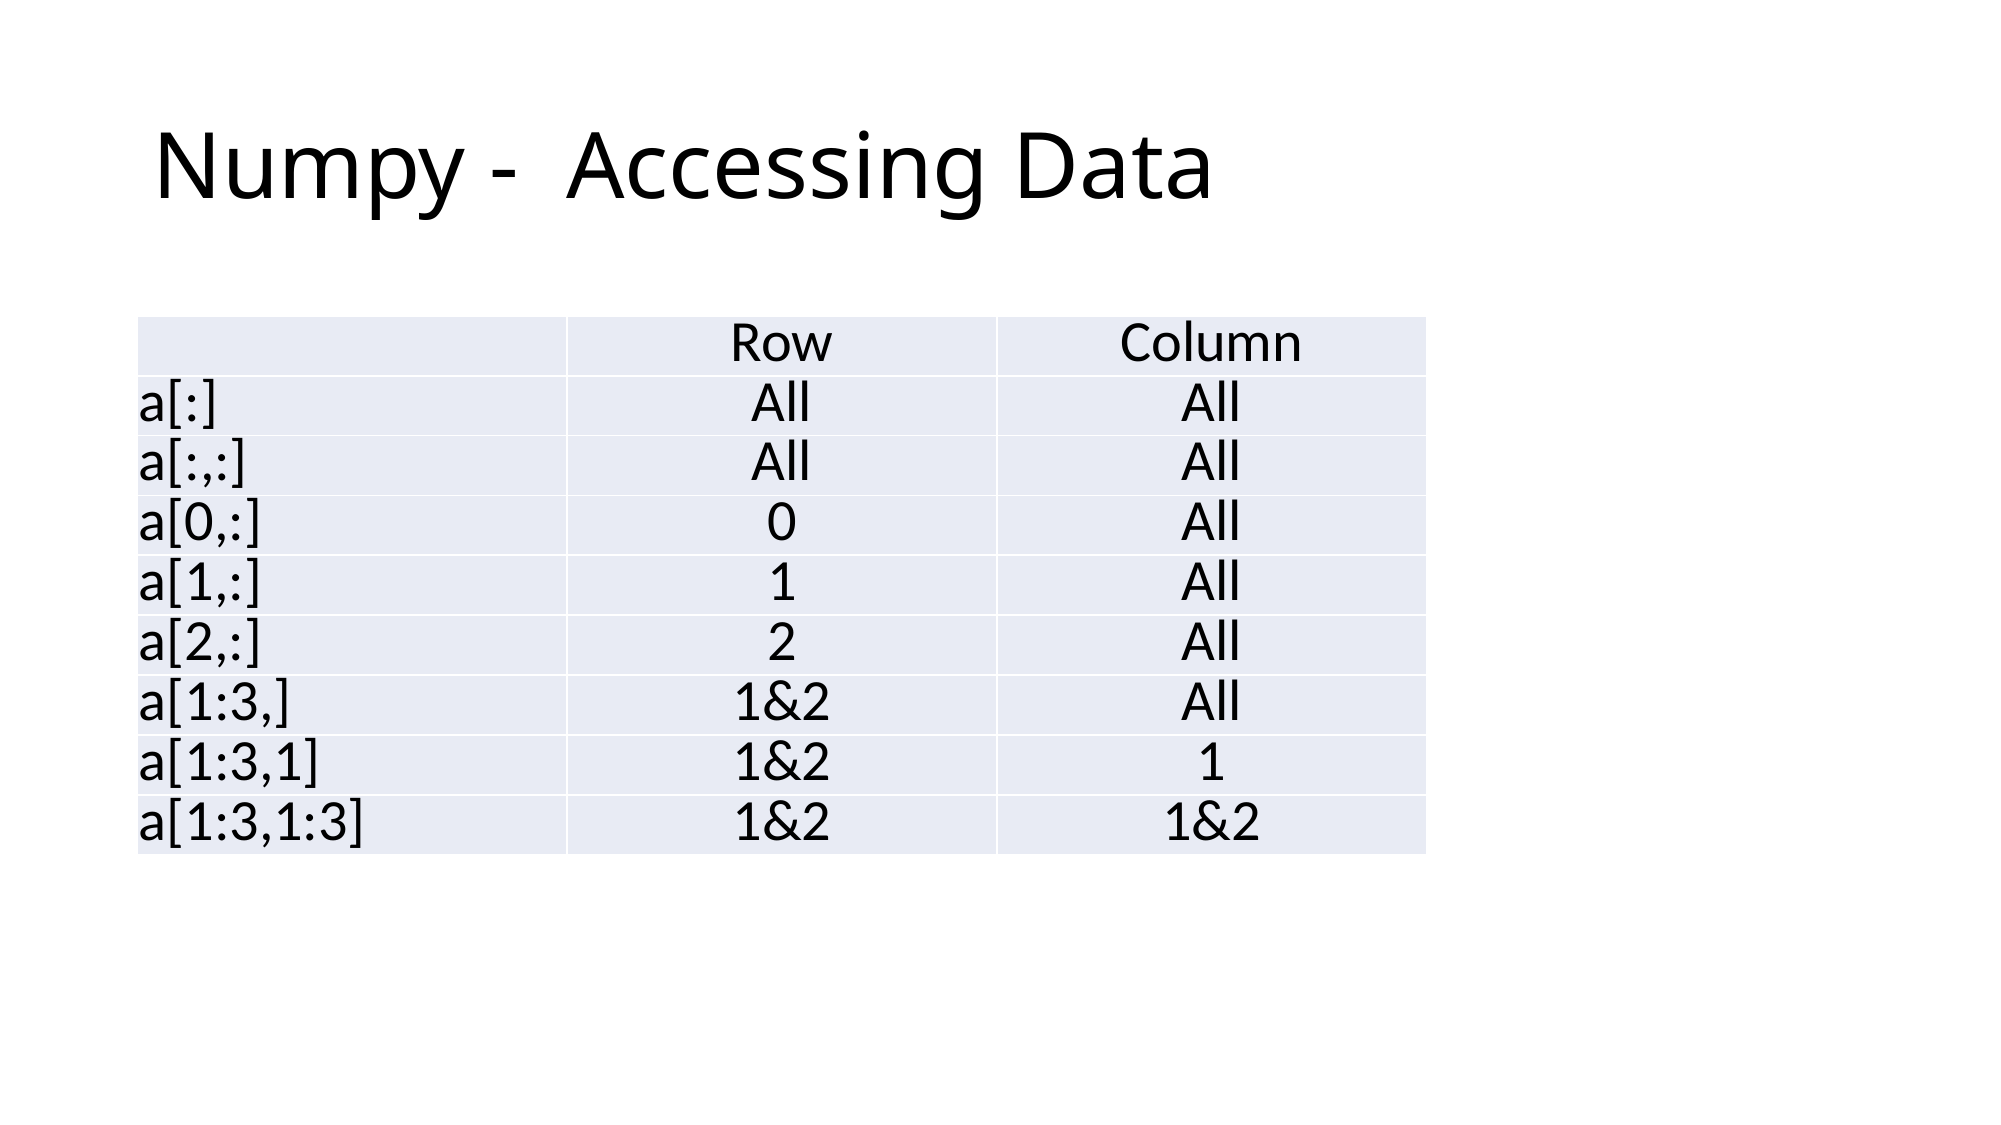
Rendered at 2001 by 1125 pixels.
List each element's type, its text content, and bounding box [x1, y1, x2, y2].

table_cell a[1:3,1:3] [138, 796, 566, 854]
table_cell 2 [568, 616, 996, 674]
table_cell 0 [568, 496, 996, 554]
table_cell 1 [998, 736, 1426, 794]
table_cell a[1,:] [138, 556, 566, 614]
table_cell All [568, 377, 996, 435]
table_cell All [998, 556, 1426, 614]
table_cell All [998, 377, 1426, 435]
table_cell a[:] [138, 377, 566, 435]
table_cell 1&2 [568, 736, 996, 794]
table_cell All [998, 496, 1426, 554]
table_cell a[1:3,] [138, 676, 566, 734]
table_cell 1 [568, 556, 996, 614]
table_cell 1&2 [568, 676, 996, 734]
table_header Row [568, 317, 996, 375]
table_header Column [998, 317, 1426, 375]
title Numpy - Accessing Data [137, 59, 1863, 278]
table_cell All [568, 436, 996, 495]
table_cell All [998, 436, 1426, 495]
table_header [138, 317, 566, 375]
table_cell a[:,:] [138, 436, 566, 495]
table_cell All [998, 616, 1426, 674]
table_cell 1&2 [998, 796, 1426, 854]
table_cell 1&2 [568, 796, 996, 854]
table_cell a[2,:] [138, 616, 566, 674]
table_cell a[1:3,1] [138, 736, 566, 794]
table_cell All [998, 676, 1426, 734]
table_cell a[0,:] [138, 496, 566, 554]
